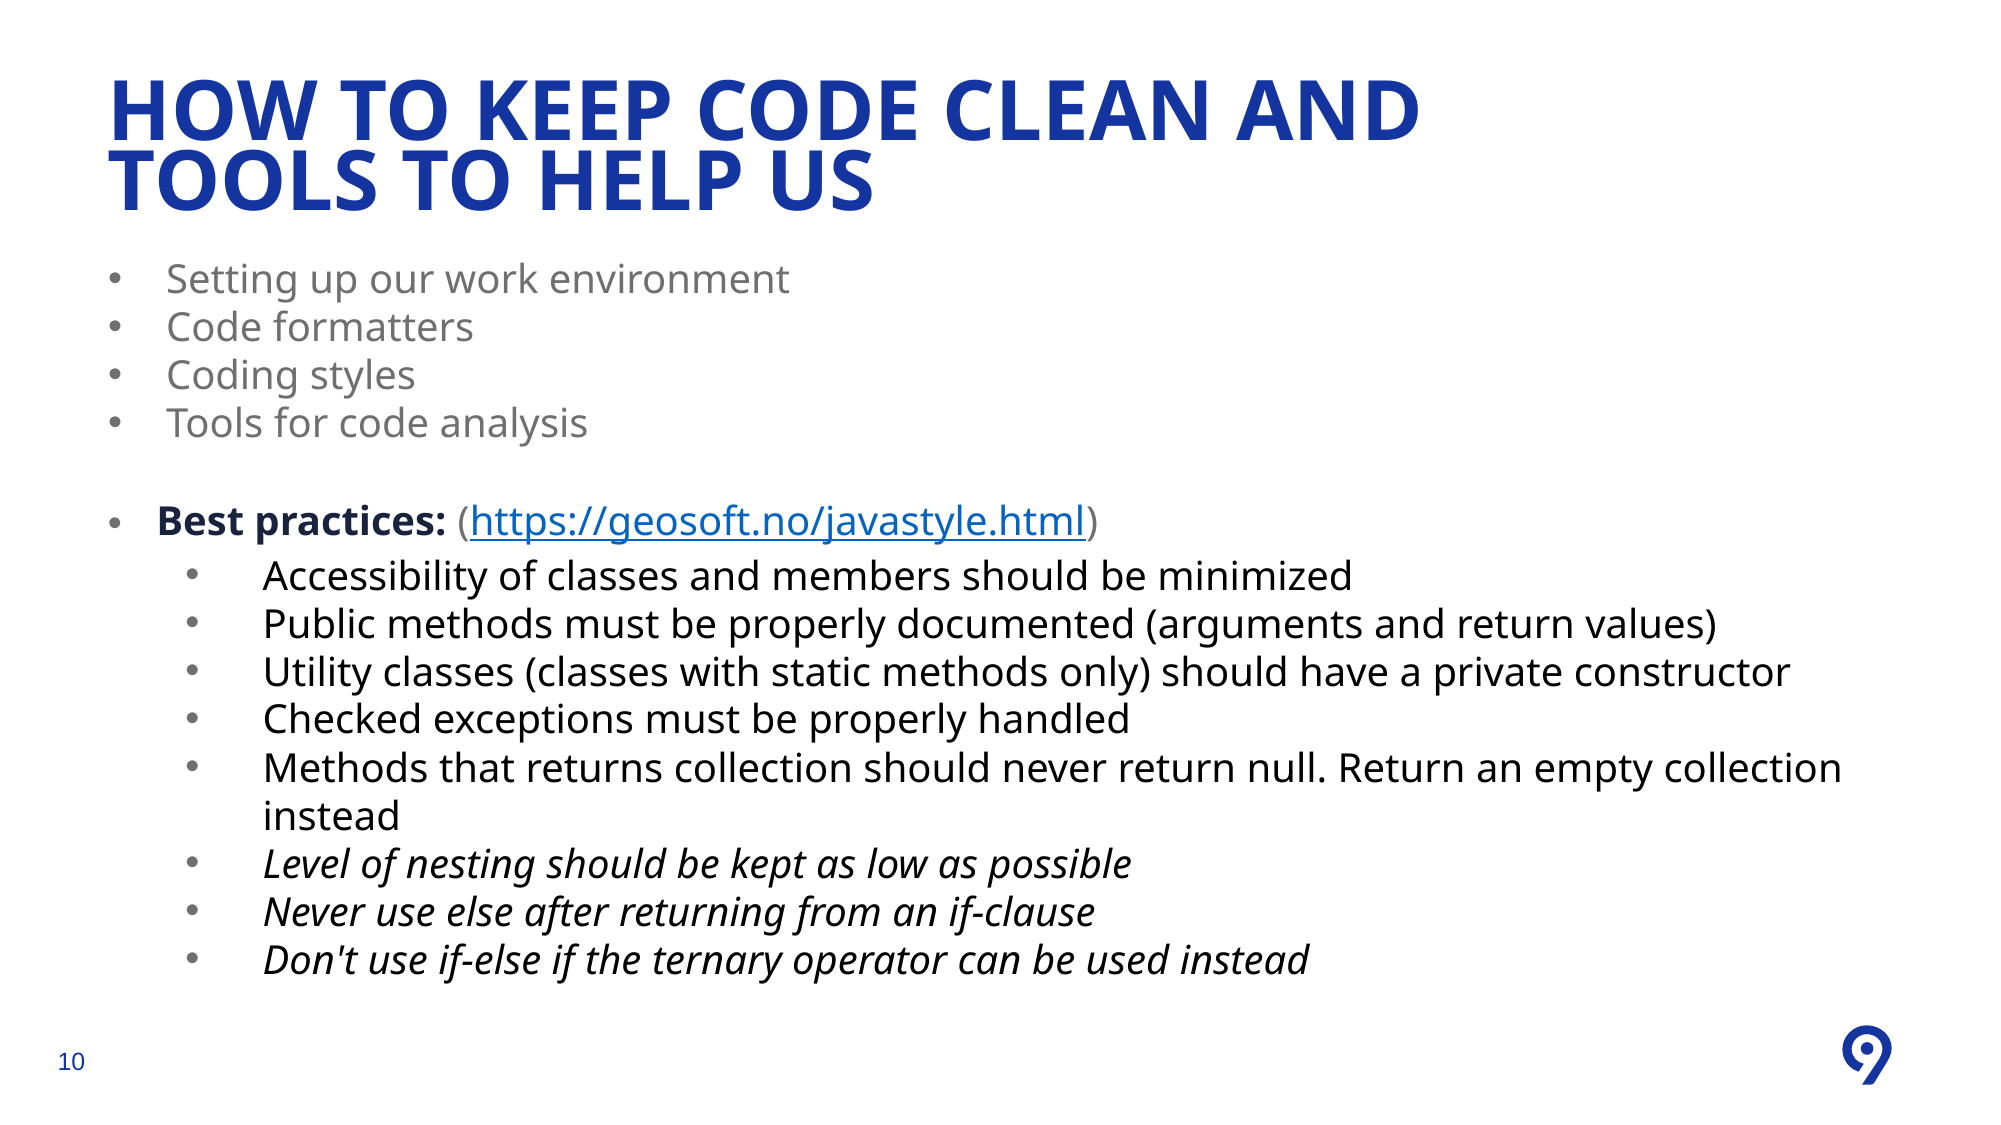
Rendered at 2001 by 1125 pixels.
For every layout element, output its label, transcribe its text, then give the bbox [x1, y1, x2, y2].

text_box Setting up our work environment Code formatters Coding styles Tools for code analysis Best practices: (https://geosoft.no/javastyle.html) Accessibility of classes and members should be minimized Public methods must be properly documented (arguments and return values) Utility classes (classes with static methods only) should have a private constructor Checked exceptions must be properly handled Methods that returns collection should never return null. Return an empty collection instead Level of nesting should be kept as low as possible Never use else after returning from an if-clause Don't use if-else if the ternary operator can be used instead [108, 253, 1897, 988]
text_box How to keep code clean and tools to help us [108, 84, 1579, 225]
text_box <number> [57, 1045, 102, 1076]
